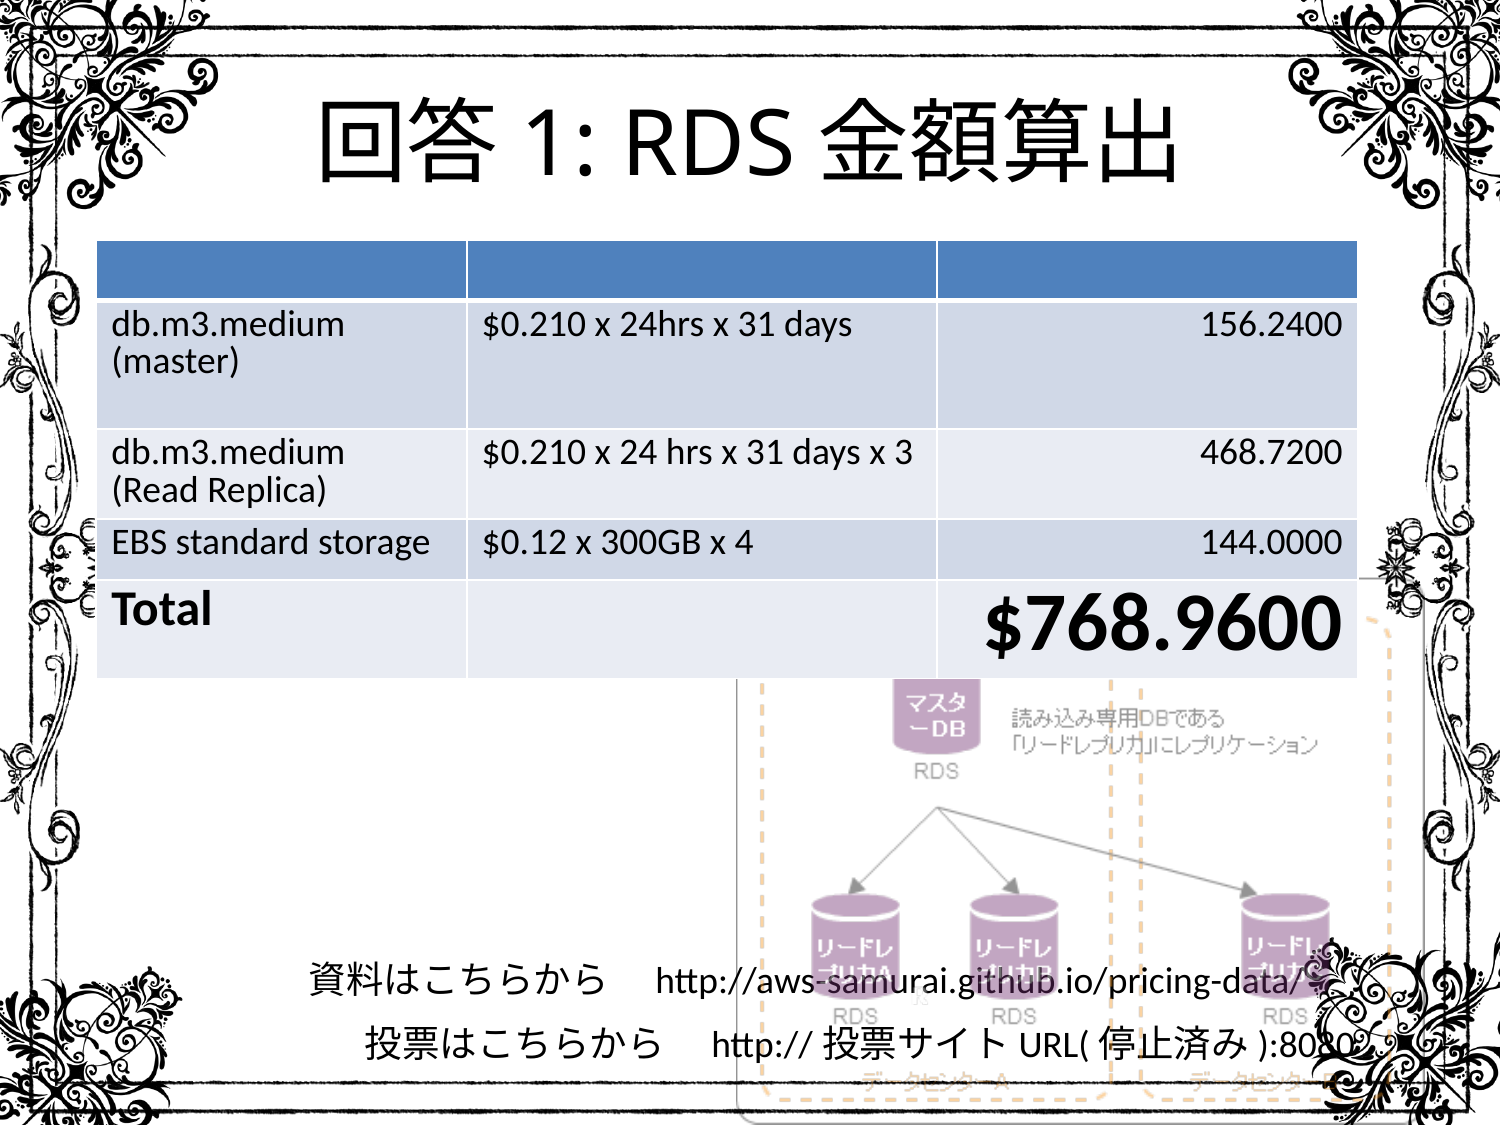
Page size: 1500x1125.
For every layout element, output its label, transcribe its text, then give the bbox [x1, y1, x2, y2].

table_cell Total [97, 581, 466, 678]
table_cell 144.0000 [938, 520, 1357, 540]
table_header [468, 241, 936, 298]
table_cell EBS standard storage [97, 520, 466, 579]
table_header [97, 241, 466, 298]
table_cell $0.12 x 300GB x 4 [468, 520, 936, 579]
table_cell db.m3.medium (master) [97, 303, 466, 428]
title 回答1: RDS金額算出 [75, 45, 1425, 233]
table_cell db.m3.medium (Read Replica) [97, 430, 466, 518]
table_cell $0.210 x 24hrs x 31 days [468, 303, 936, 428]
table_header [938, 241, 1357, 298]
picture [0, 3, 1500, 1125]
table_cell 468.7200 [938, 430, 1357, 518]
table_cell 156.2400 [938, 303, 1357, 428]
table_cell $0.210 x 24 hrs x 31 days x 3 [468, 430, 936, 518]
table_cell [468, 581, 731, 678]
